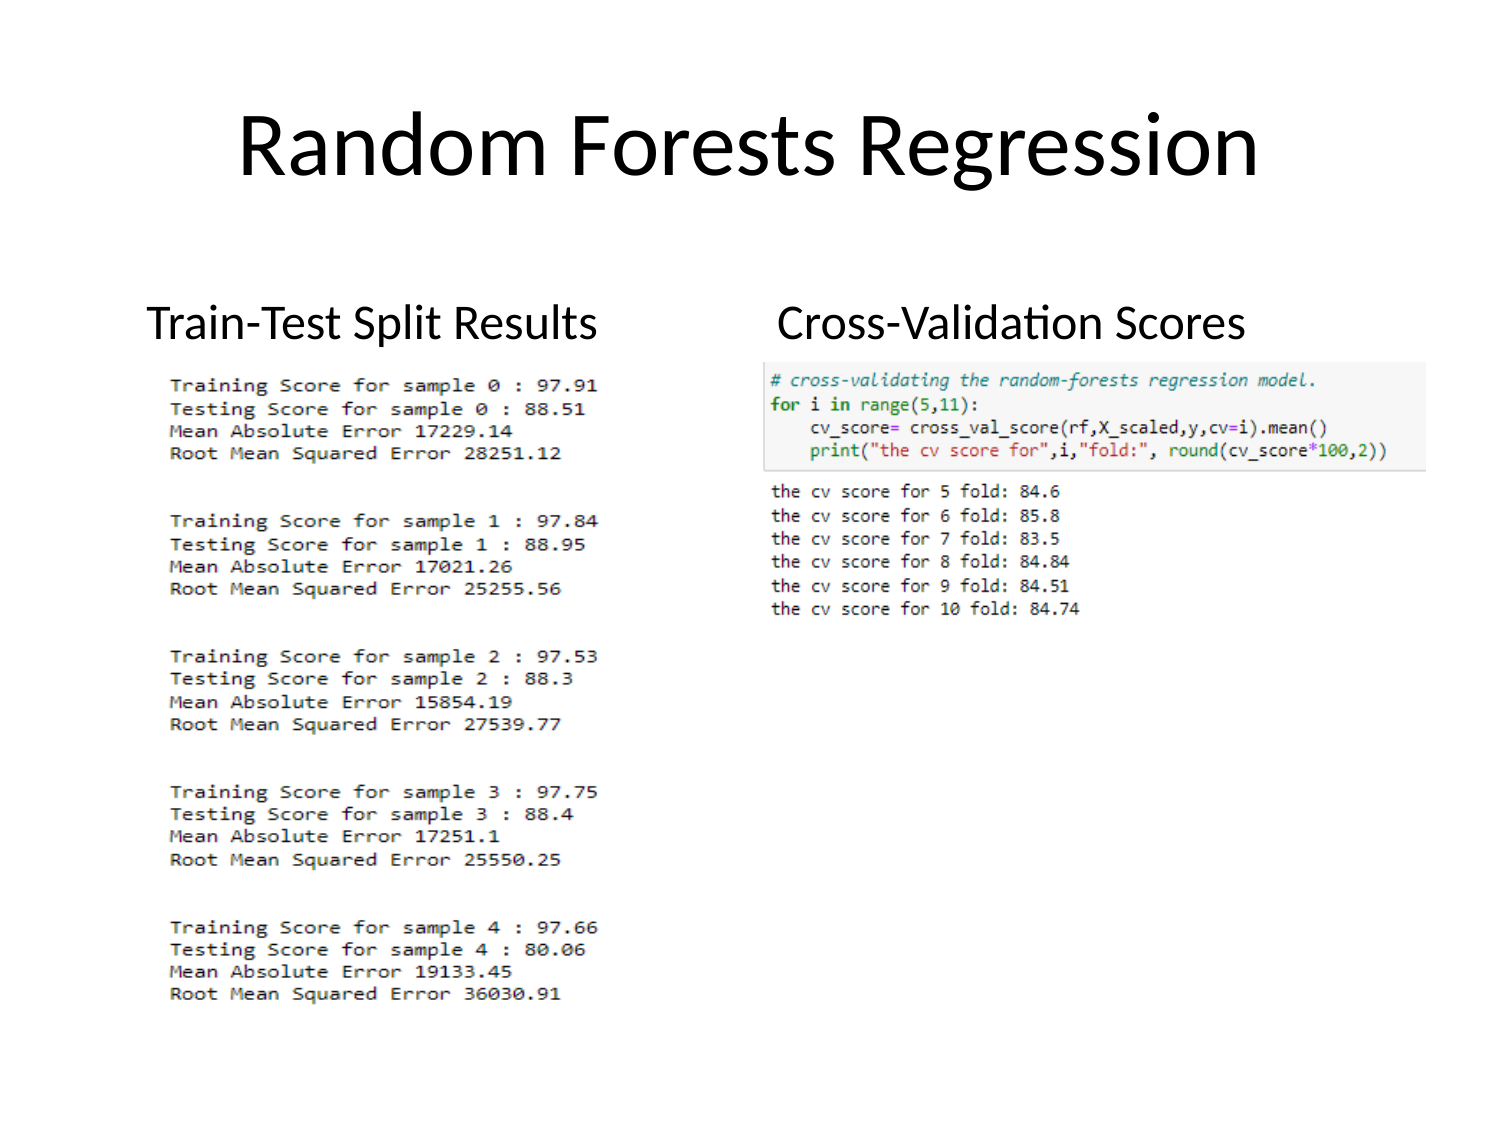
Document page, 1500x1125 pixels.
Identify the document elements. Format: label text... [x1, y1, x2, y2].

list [149, 374, 651, 1026]
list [762, 362, 1426, 638]
list Train-Test Split Results [75, 251, 738, 357]
list Cross-Validation Scores [761, 251, 1425, 357]
title Random Forests Regression [75, 45, 1425, 233]
